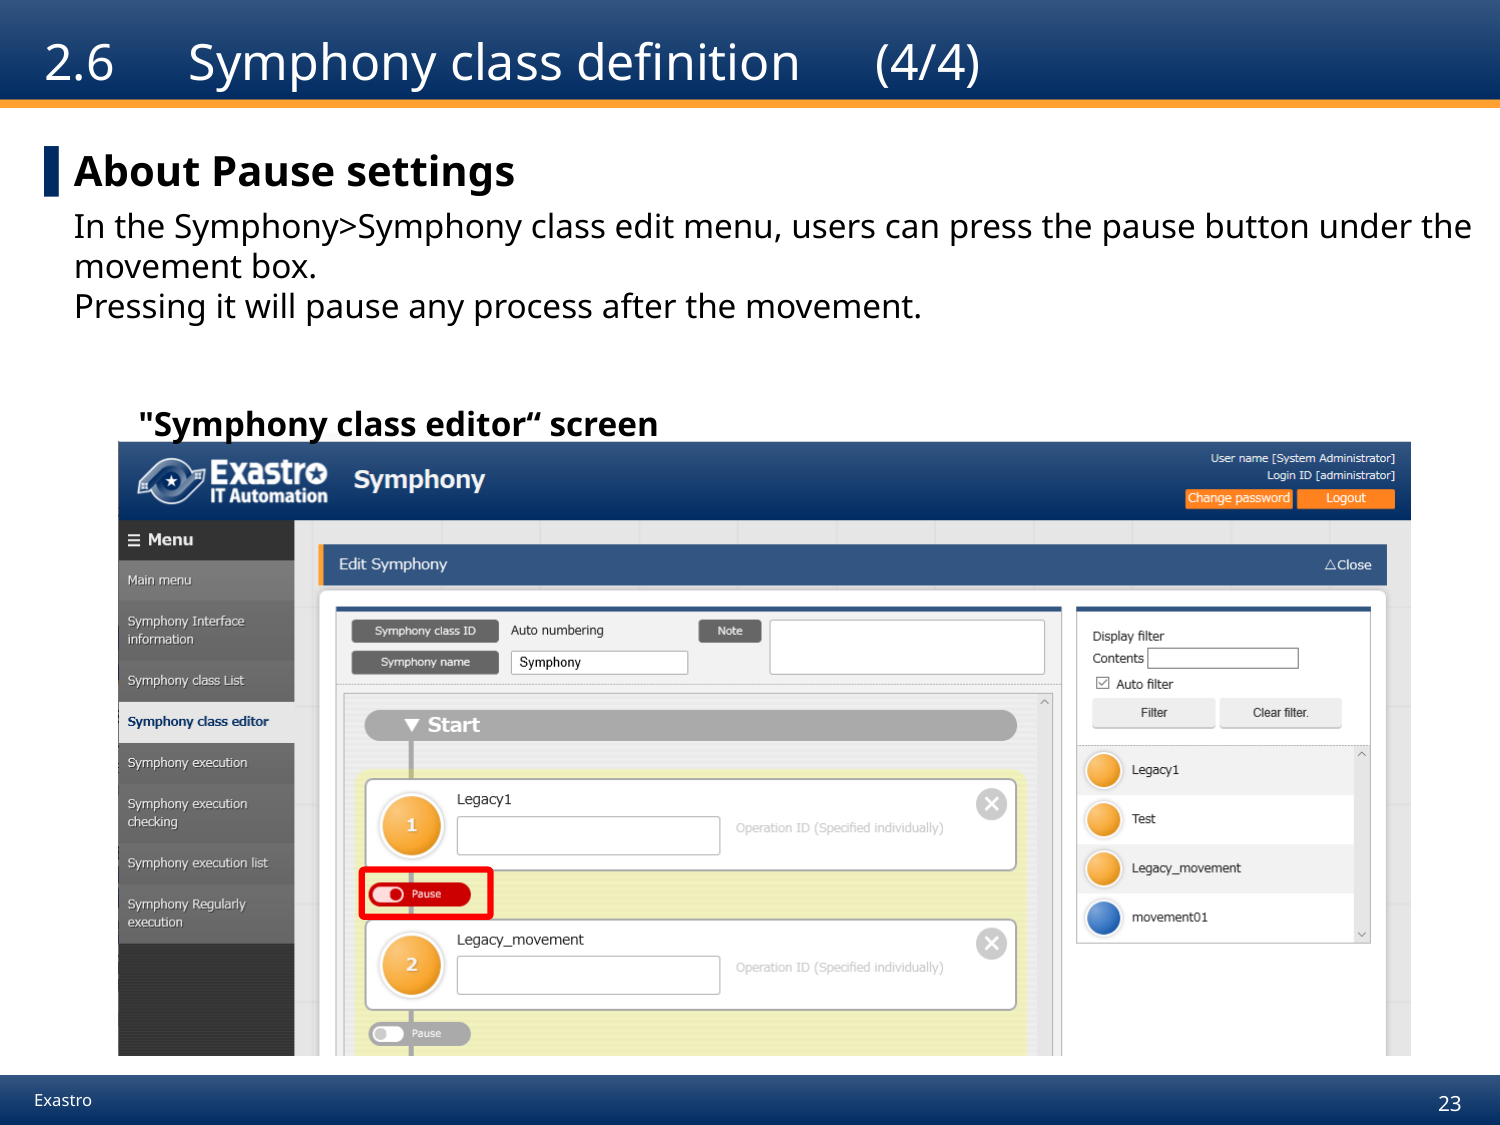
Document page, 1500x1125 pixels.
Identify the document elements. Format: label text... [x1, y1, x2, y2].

text_box "Symphony class editor“ screen [123, 395, 729, 440]
list About Pause settings In the Symphony>Symphony class edit menu, users can press the pause button under the movement box. Pressing it will pause any process after the movement. [29, 137, 1500, 1059]
title 2.6 Symphony class definition (4/4) [29, 18, 1471, 96]
picture [0, 0, 1500, 1125]
picture [118, 441, 1411, 1056]
